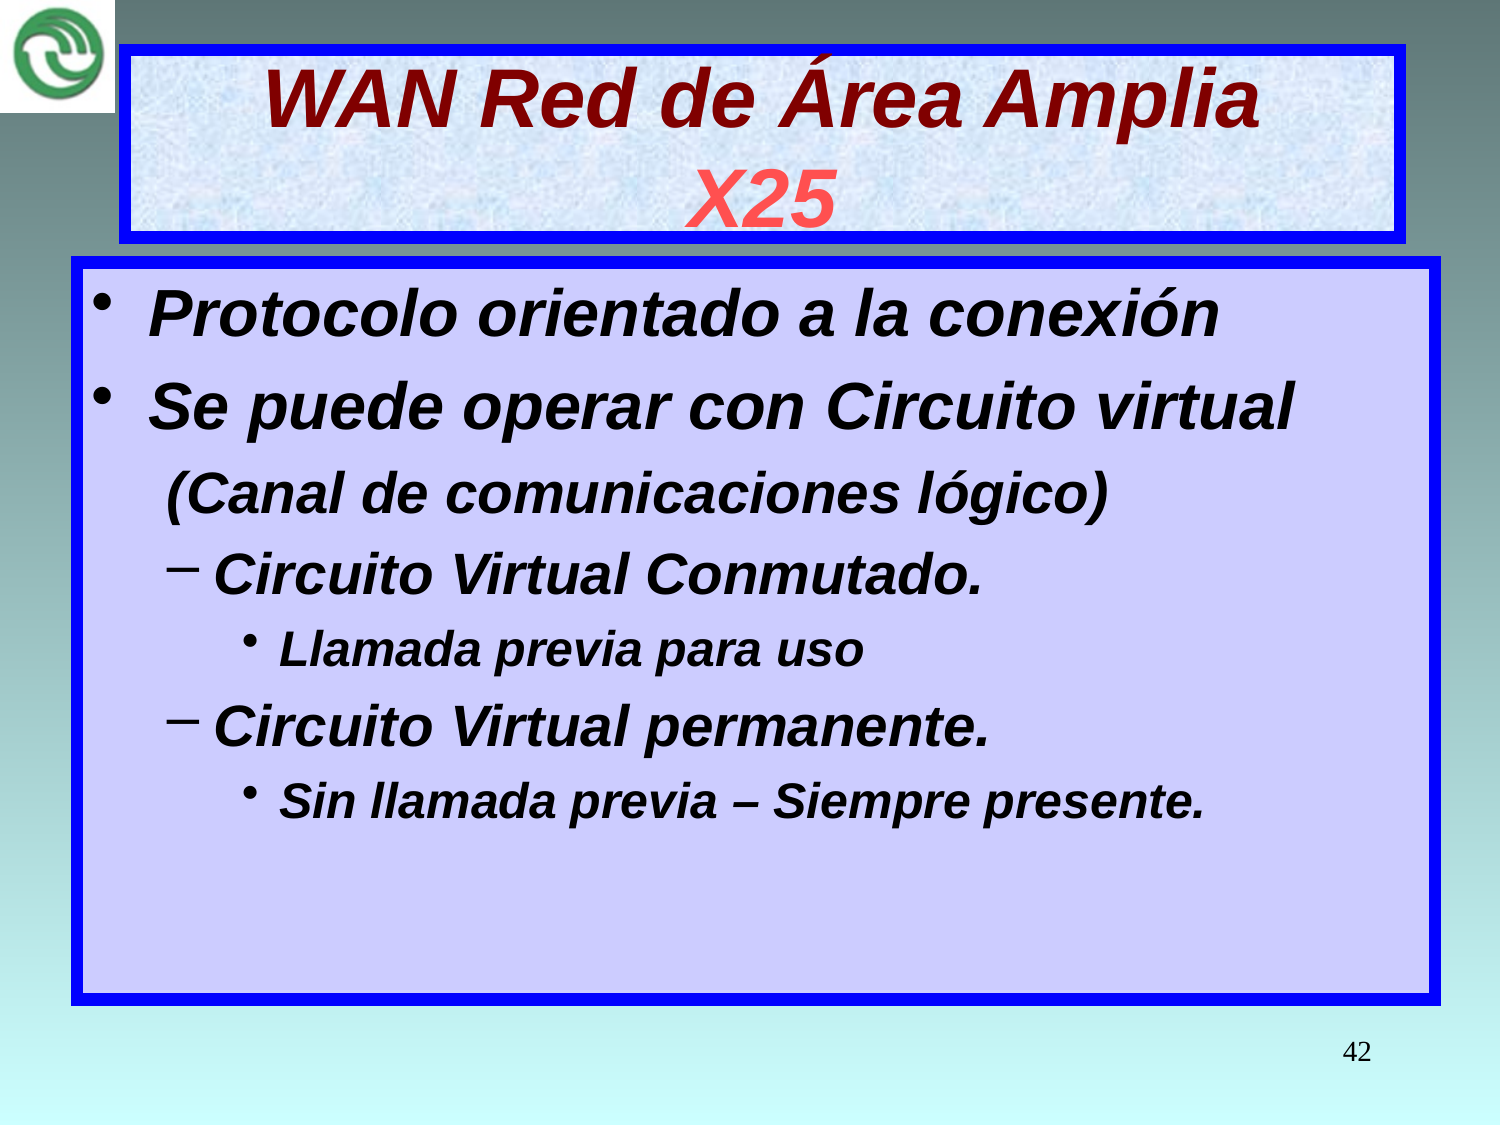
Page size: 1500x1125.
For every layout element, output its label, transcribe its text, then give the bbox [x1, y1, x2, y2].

list Protocolo orientado a la conexión Se puede operar con Circuito virtual (Canal de comunicaciones lógico) Circuito Virtual Conmutado. Llamada previa para uso Circuito Virtual permanente. Sin llamada previa – Siempre presente. [76, 262, 1436, 1000]
slide_number 42 [1074, 1024, 1388, 1101]
picture [0, 0, 115, 113]
title WAN Red de Área Amplia X25 [124, 49, 1401, 238]
